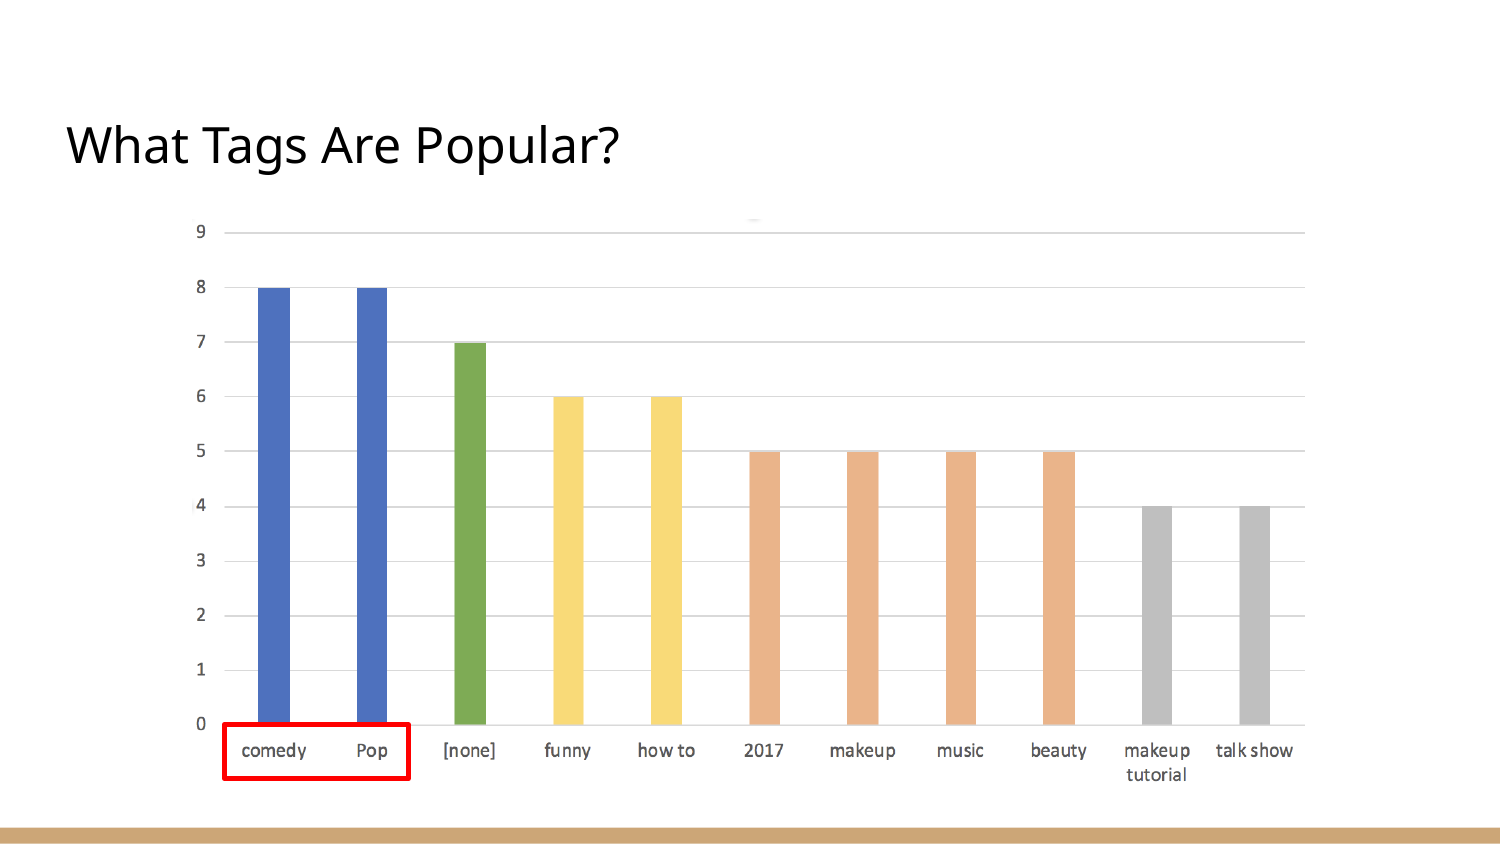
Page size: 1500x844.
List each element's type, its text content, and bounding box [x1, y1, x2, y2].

title What Tags Are Popular? [51, 51, 1449, 189]
picture [192, 219, 1308, 791]
